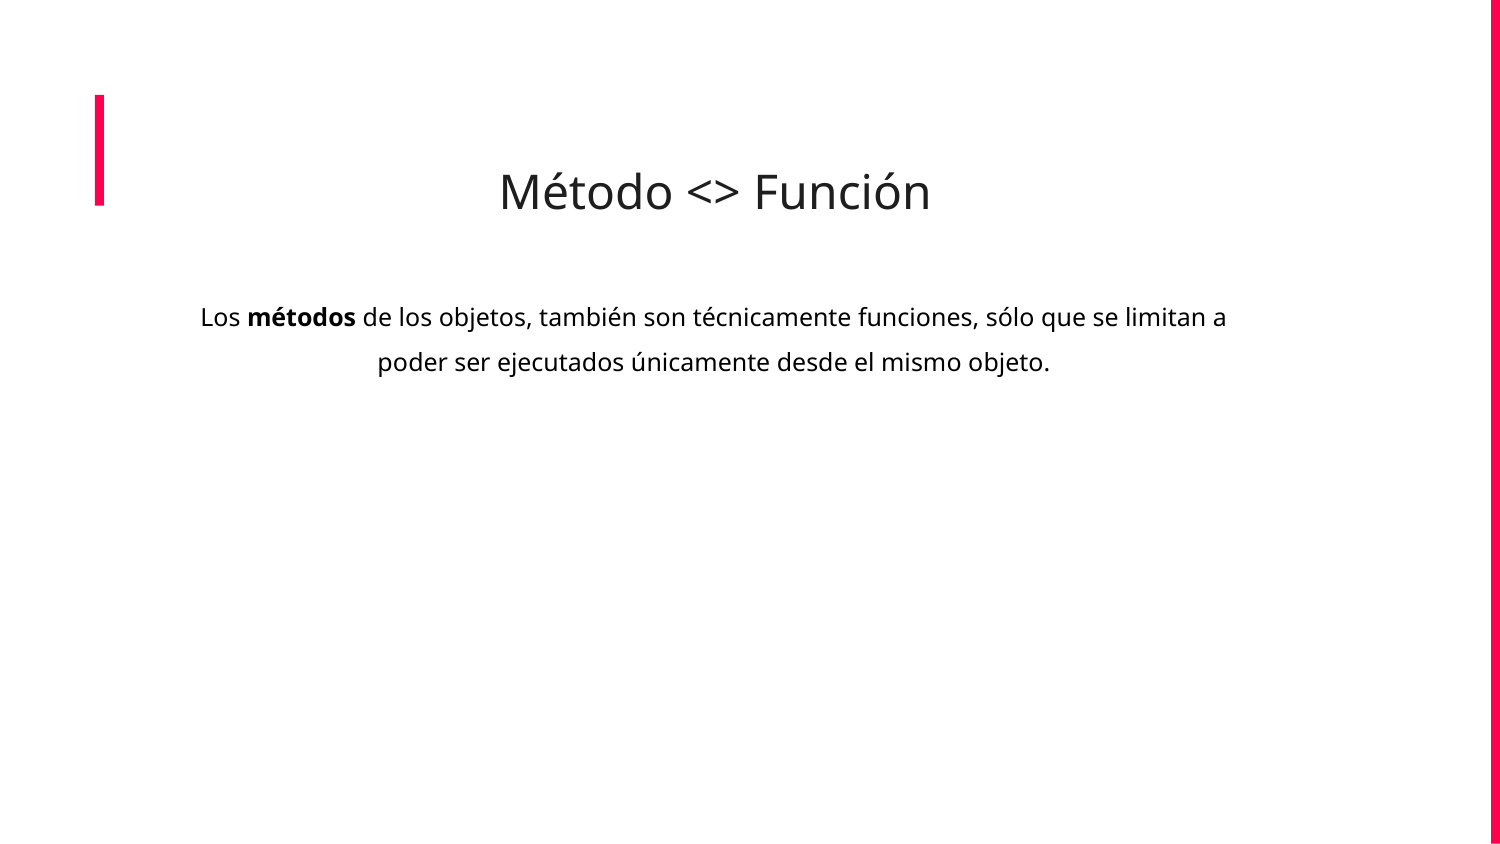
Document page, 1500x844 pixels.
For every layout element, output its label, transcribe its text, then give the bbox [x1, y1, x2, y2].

text_box Método <> Función [151, 146, 1278, 271]
text_box [650, 128, 1500, 194]
text_box Los métodos de los objetos, también son técnicamente funciones, sólo que se limitan a poder ser ejecutados únicamente desde el mismo objeto. [151, 271, 1278, 774]
